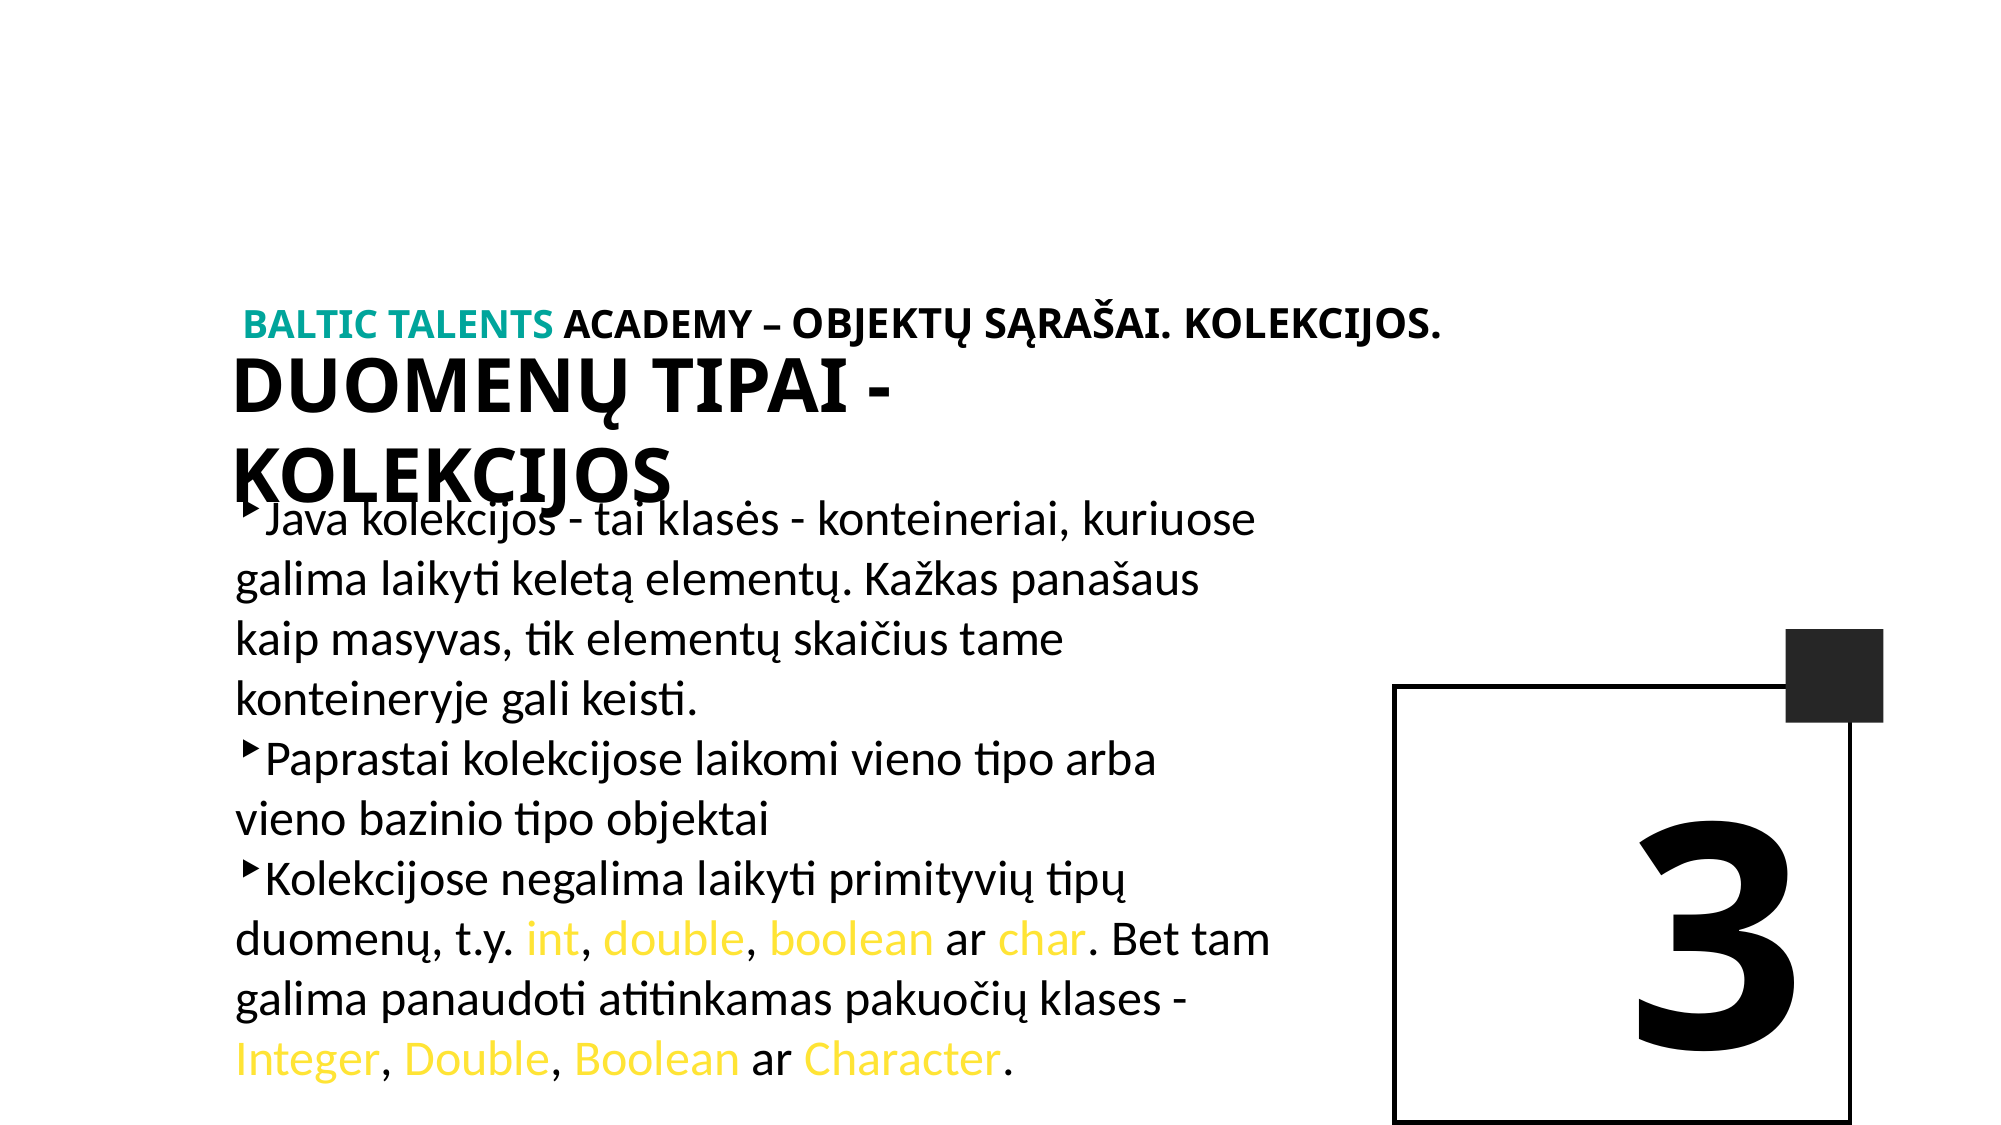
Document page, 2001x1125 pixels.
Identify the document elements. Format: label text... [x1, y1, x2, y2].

text_box duomenų tipai - kolekcijos [209, 327, 1288, 546]
text_box Java kolekcijos - tai klasės - konteineriai, kuriuose galima laikyti keletą elementų. Kažkas panašaus kaip masyvas, tik elementų skaičius tame konteineryje gali keisti. Paprastai kolekcijose laikomi vieno tipo arba vieno bazinio tipo objektai Kolekcijose negalima laikyti primityvių tipų duomenų, t.y. int, double, boolean ar char. Bet tam galima panaudoti atitinkamas pakuočių klases - Integer, Double, Boolean ar Character. [225, 546, 1288, 1091]
text_box BALTIc TALENTs AcADEMy – Objektų sąrašai. Kolekcijos. [222, 286, 1703, 505]
text_box 3 [1254, 729, 1817, 1125]
text_box [1784, 628, 1884, 724]
text_box [1393, 685, 1851, 1124]
